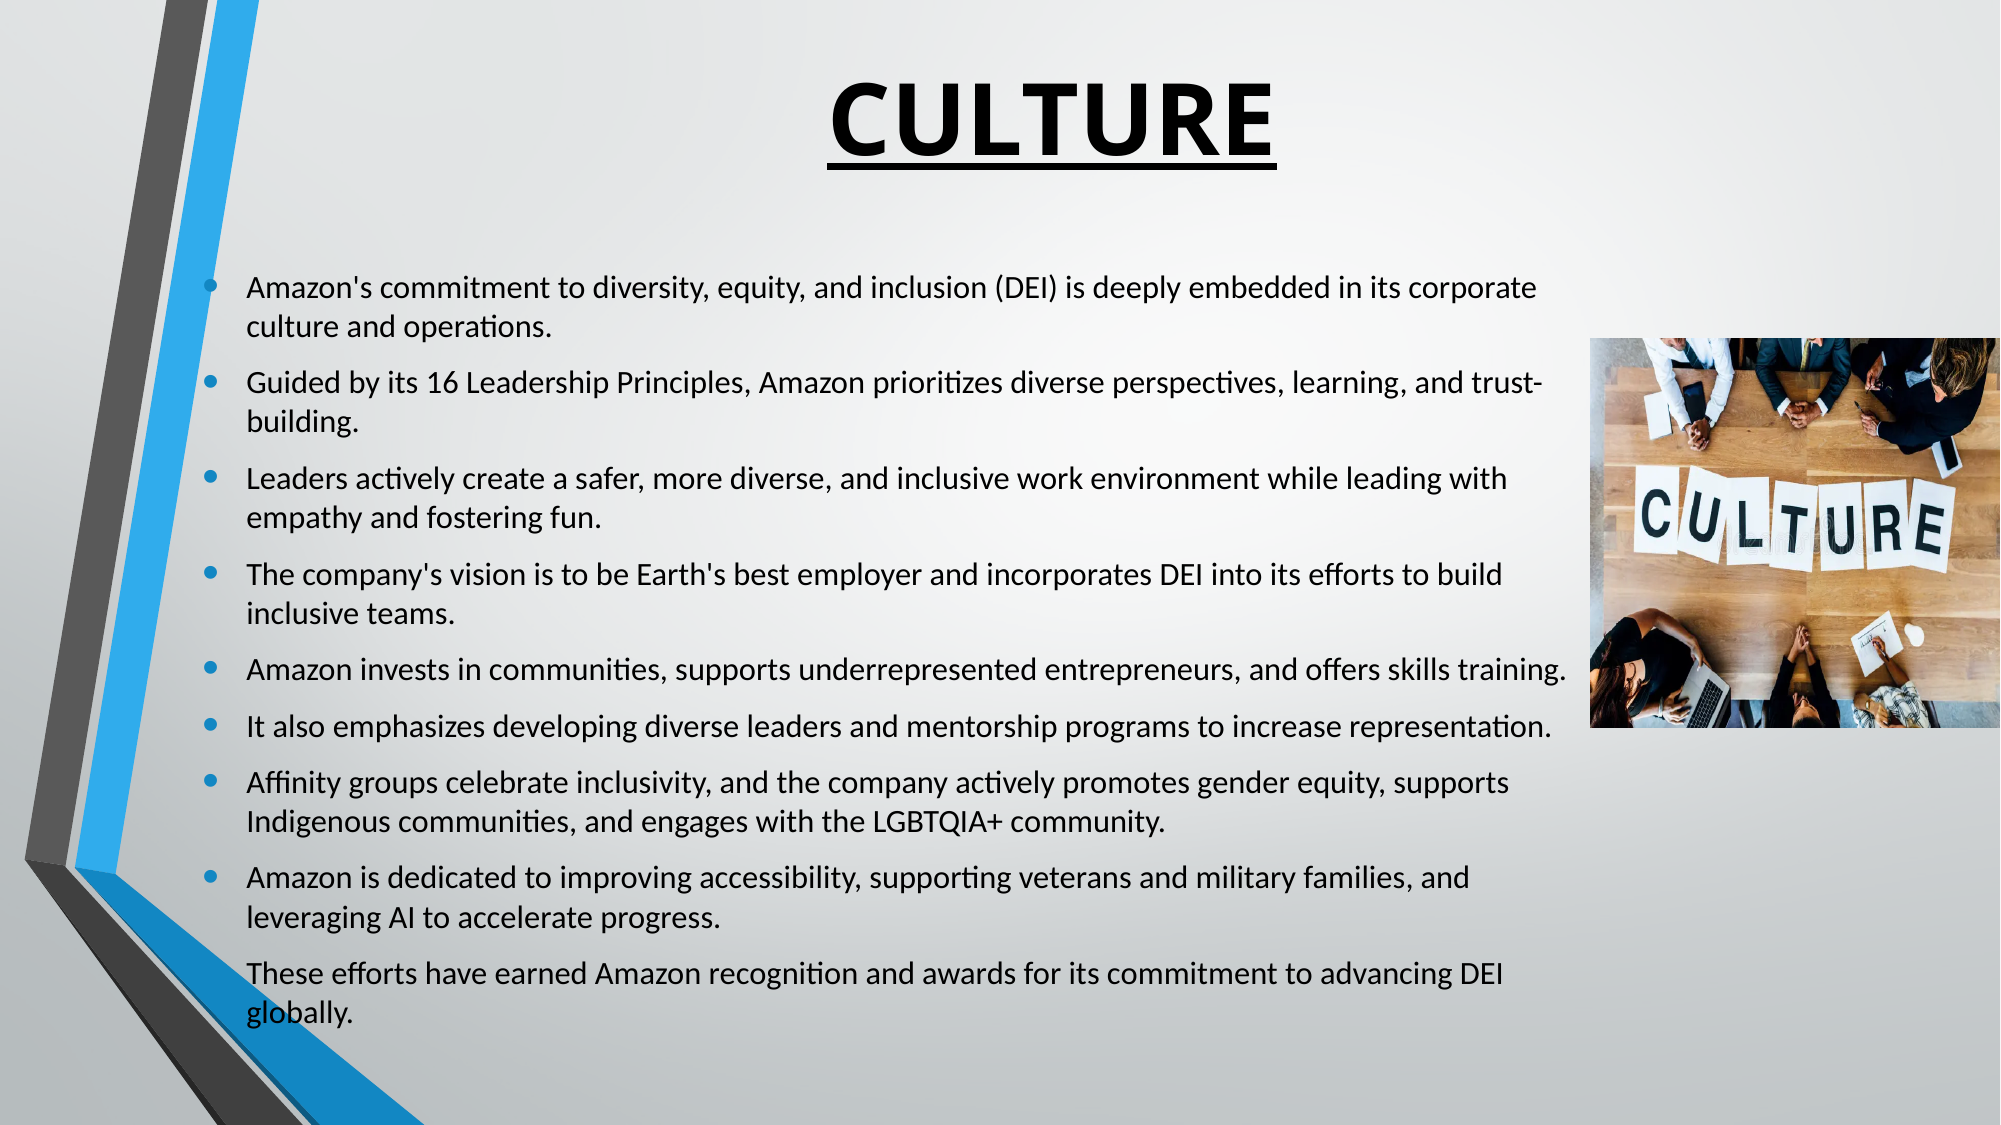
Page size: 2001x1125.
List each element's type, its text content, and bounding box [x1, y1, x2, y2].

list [1589, 338, 2000, 729]
list Amazon's commitment to diversity, equity, and inclusion (DEI) is deeply embedded in its corporate culture and operations. Guided by its 16 Leadership Principles, Amazon prioritizes diverse perspectives, learning, and trust-building. Leaders actively create a safer, more diverse, and inclusive work environment while leading with empathy and fostering fun. The company's vision is to be Earth's best employer and incorporates DEI into its efforts to build inclusive teams. Amazon invests in communities, supports underrepresented entrepreneurs, and offers skills training. It also emphasizes developing diverse leaders and mentorship programs to increase representation. Affinity groups celebrate inclusivity, and the company actively promotes gender equity, supports Indigenous communities, and engages with the LGBTQIA+ community. Amazon is dedicated to improving accessibility, supporting veterans and military families, and leveraging AI to accelerate progress. These efforts have earned Amazon recognition and awards for its commitment to advancing DEI globally. [187, 258, 1592, 1080]
title CULTURE [243, 11, 1887, 338]
